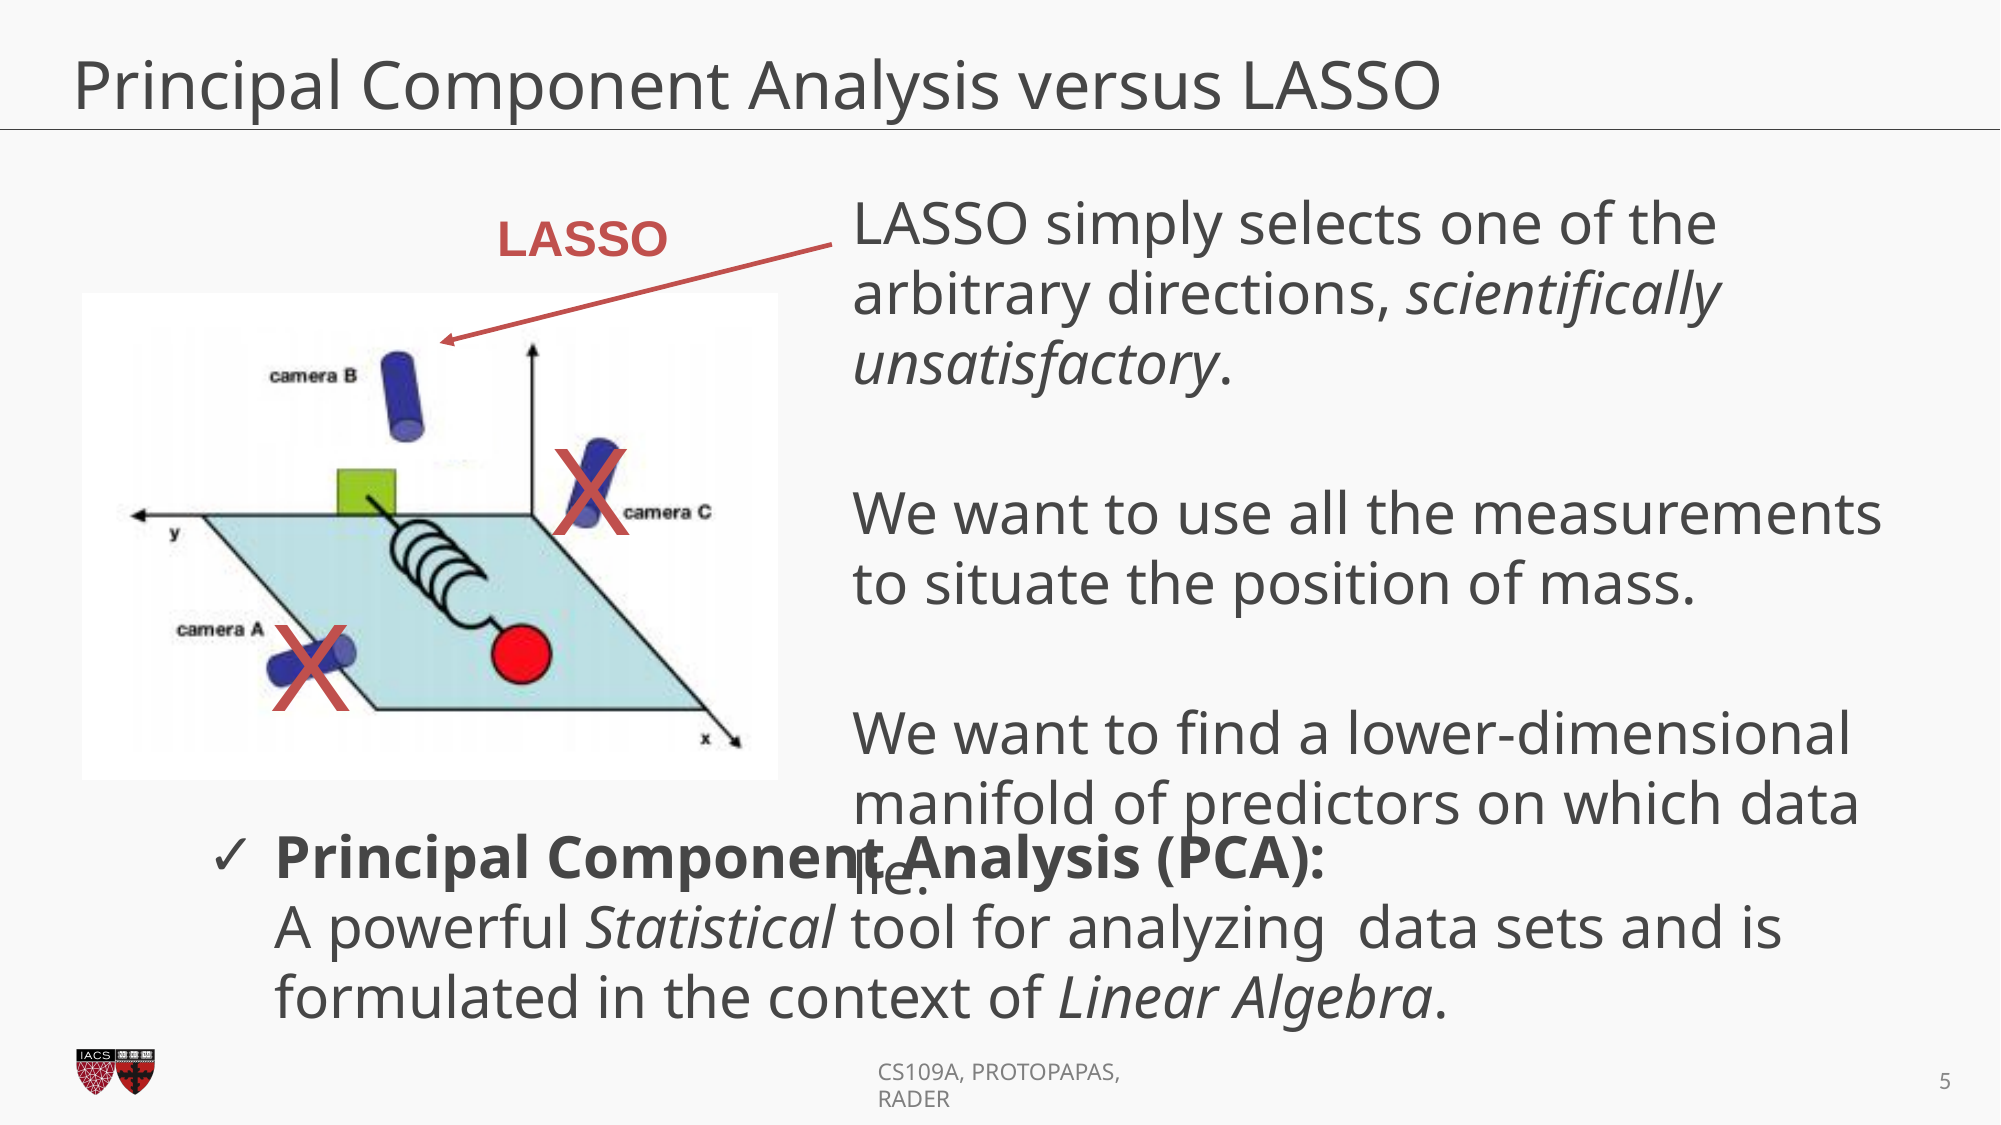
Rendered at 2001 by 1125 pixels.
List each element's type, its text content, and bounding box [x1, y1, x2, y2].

title Principal Component Analysis versus LASSO [57, 35, 1943, 162]
picture [75, 1049, 155, 1095]
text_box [82, 293, 778, 780]
slide_number 5 [1500, 1050, 1967, 1110]
list LASSO simply selects one of the arbitrary directions, scientifically unsatisfactory. We want to use all the measurements to situate the position of mass. We want to find a lower-dimensional manifold of predictors on which data lie. [837, 178, 1967, 755]
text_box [439, 243, 833, 344]
text_box LASSO [482, 191, 696, 242]
list Principal Component Analysis (PCA): A powerful Statistical tool for analyzing data sets and is formulated in the context of Linear Algebra. [184, 812, 1879, 1042]
